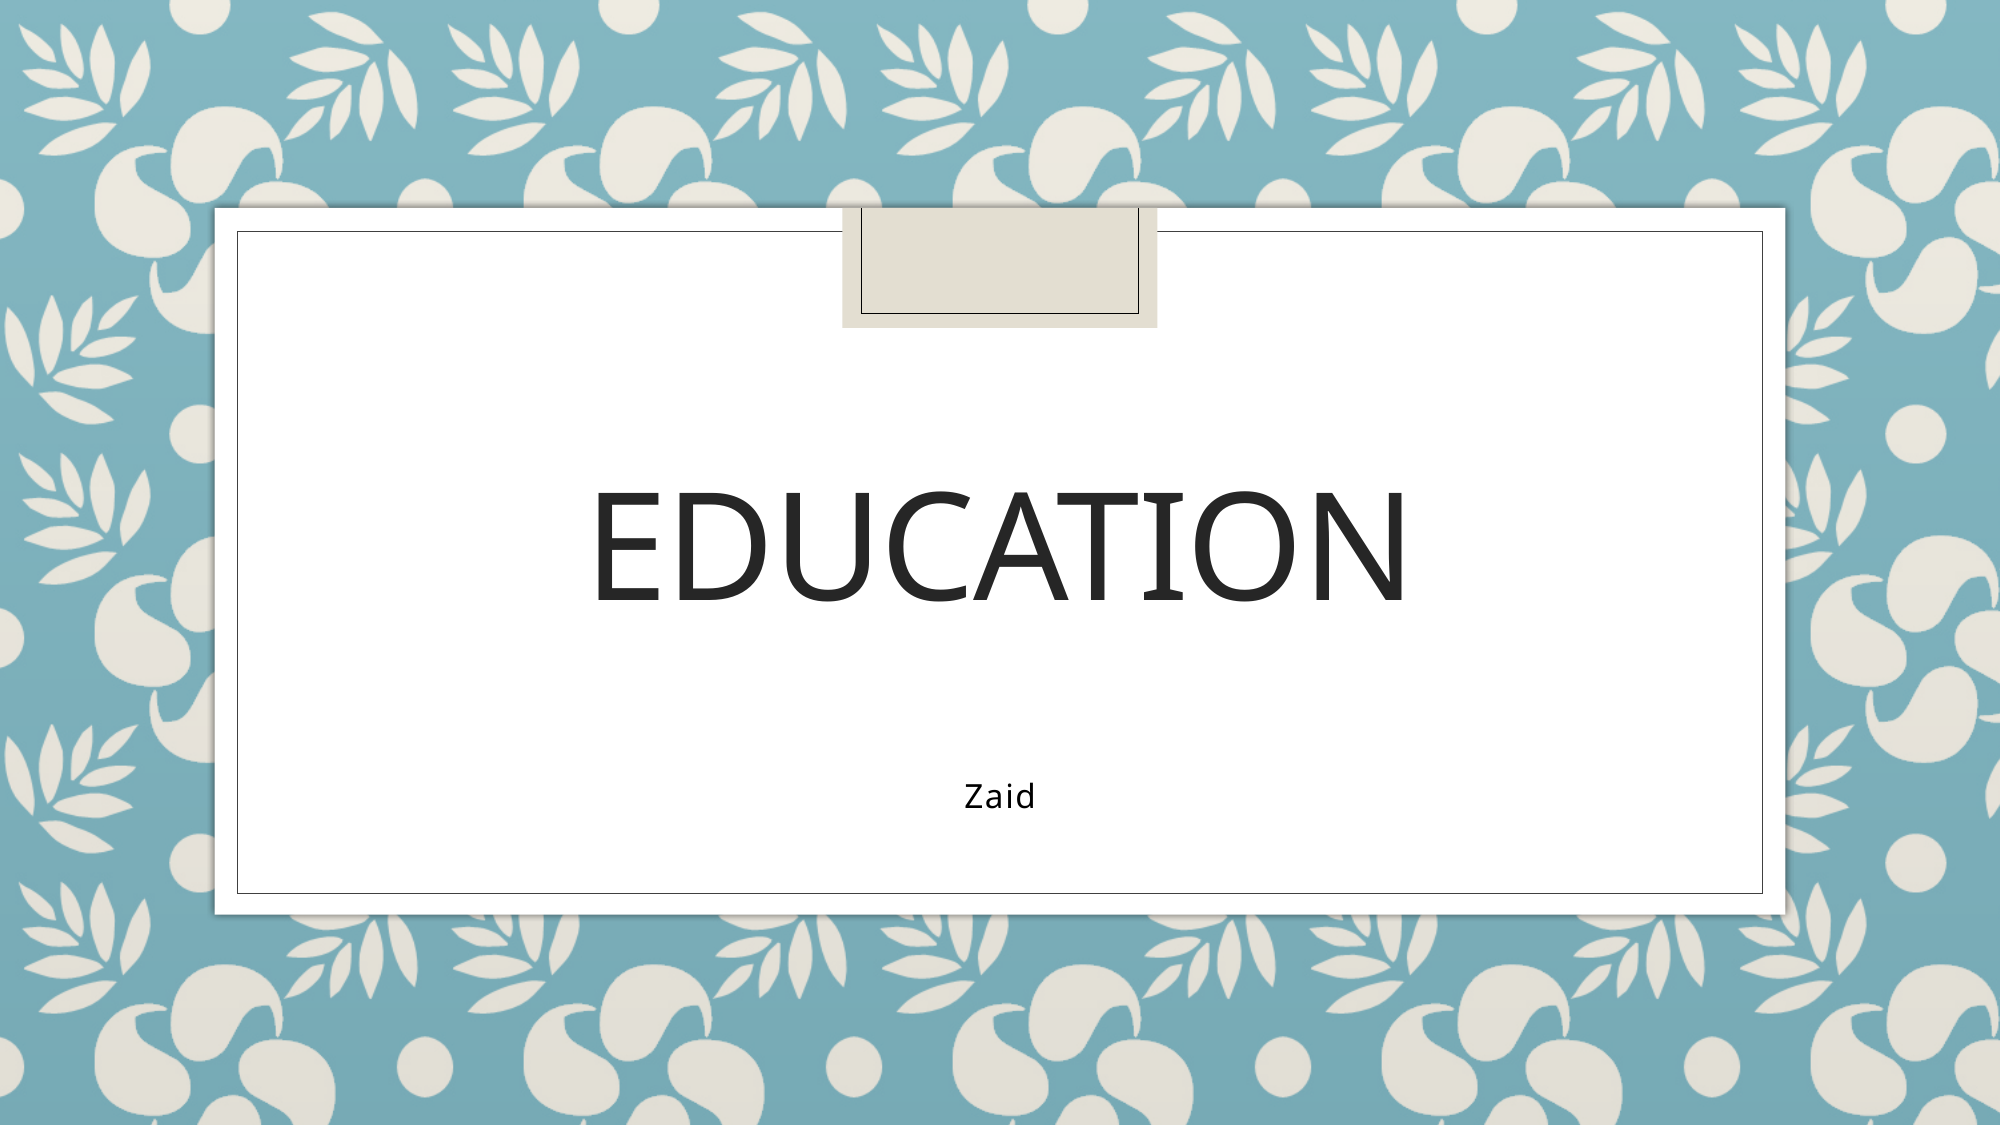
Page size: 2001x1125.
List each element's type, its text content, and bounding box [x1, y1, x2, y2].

title EDUCATION [256, 343, 1744, 768]
subtitle Zaid [256, 768, 1745, 844]
